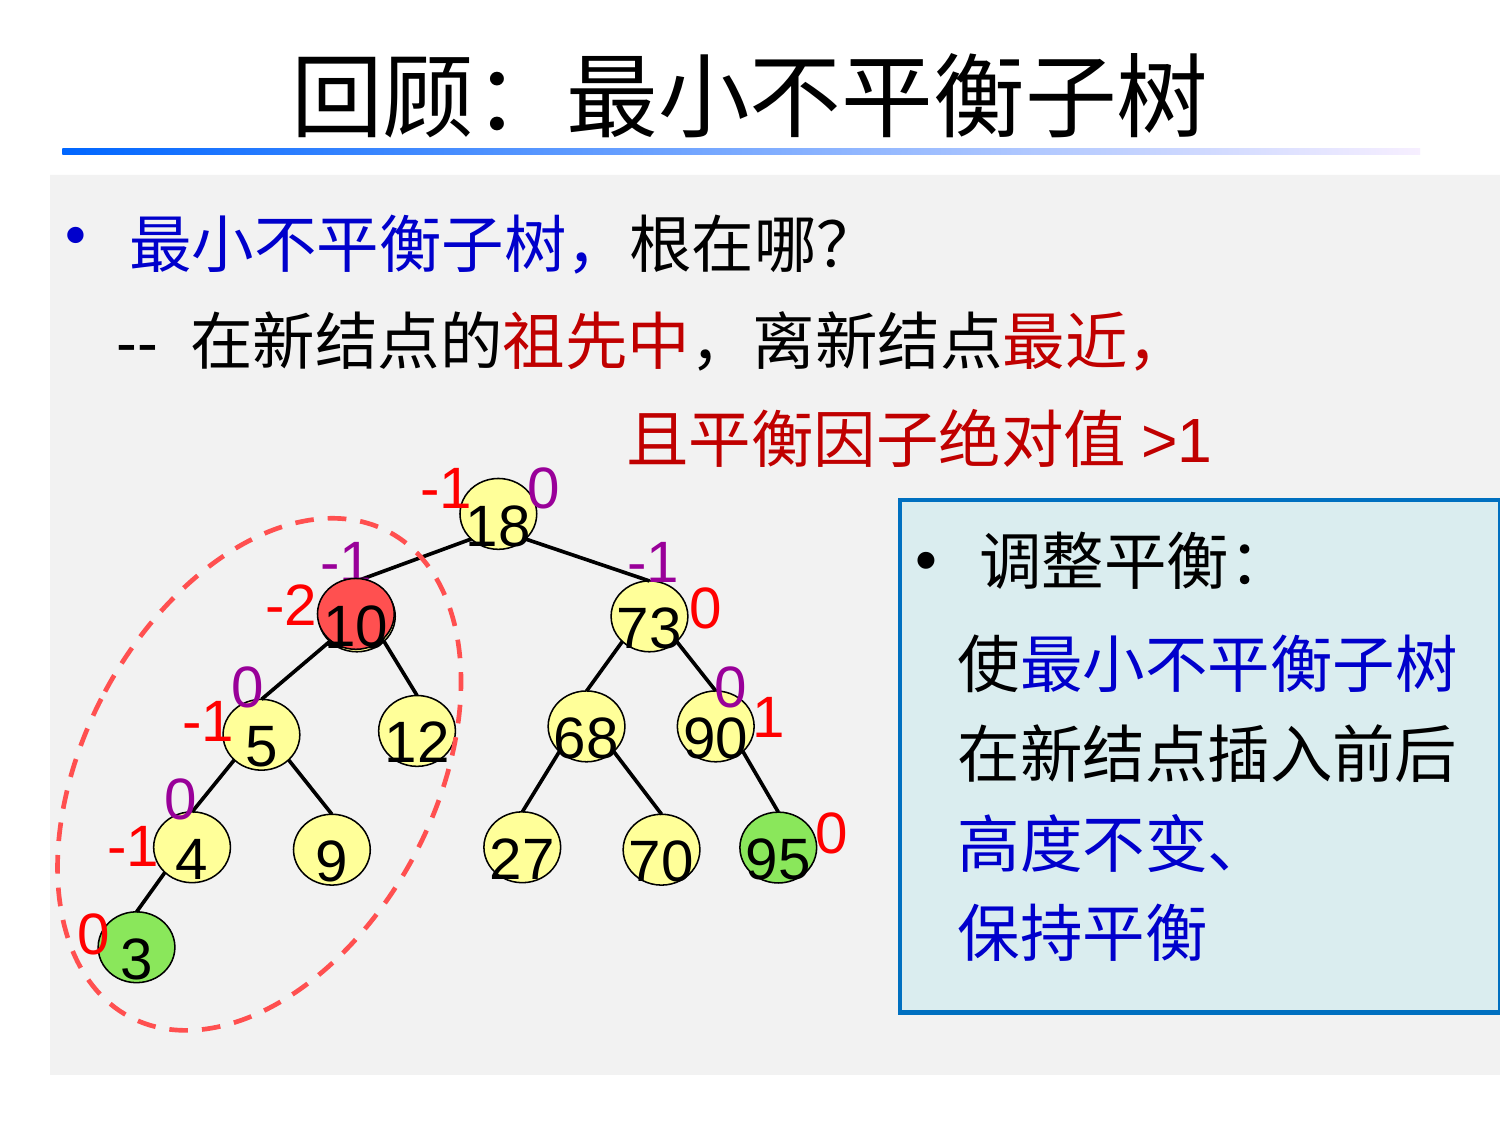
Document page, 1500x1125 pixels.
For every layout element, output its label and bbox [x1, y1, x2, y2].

text_box [50, 174, 1500, 1075]
text_box [62, 148, 1421, 155]
title [74, 0, 1426, 174]
